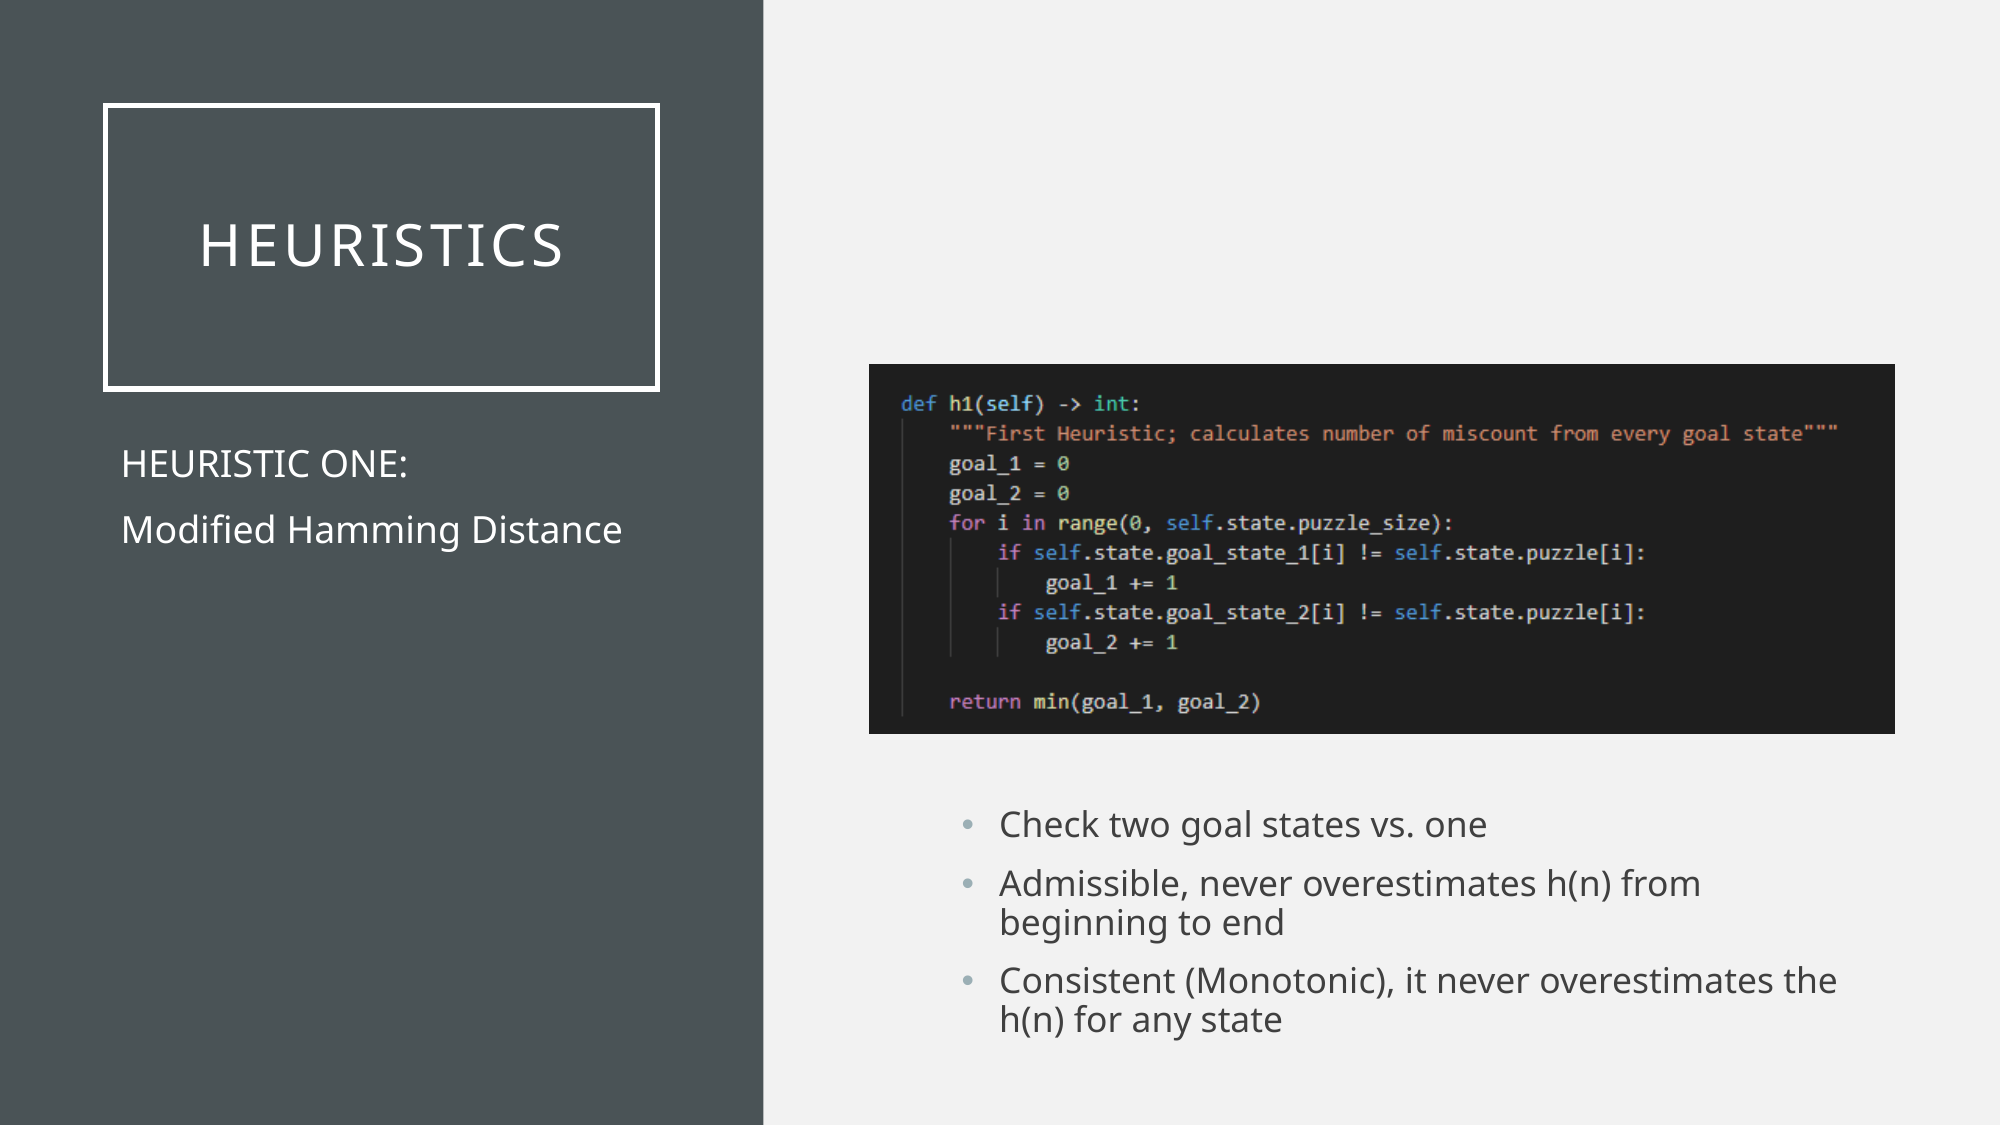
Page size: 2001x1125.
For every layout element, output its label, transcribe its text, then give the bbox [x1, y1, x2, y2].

list HEURISTIC ONE: Modified Hamming Distance [105, 432, 658, 994]
picture [869, 364, 1895, 734]
text_box Check two goal states vs. one Admissible, never overestimates h(n) from beginning to end Consistent (Monotonic), it never overestimates the h(n) for any state [946, 799, 1862, 1049]
title Heuristics [103, 103, 660, 392]
text_box [0, 0, 764, 1125]
text_box [764, 0, 2000, 1125]
